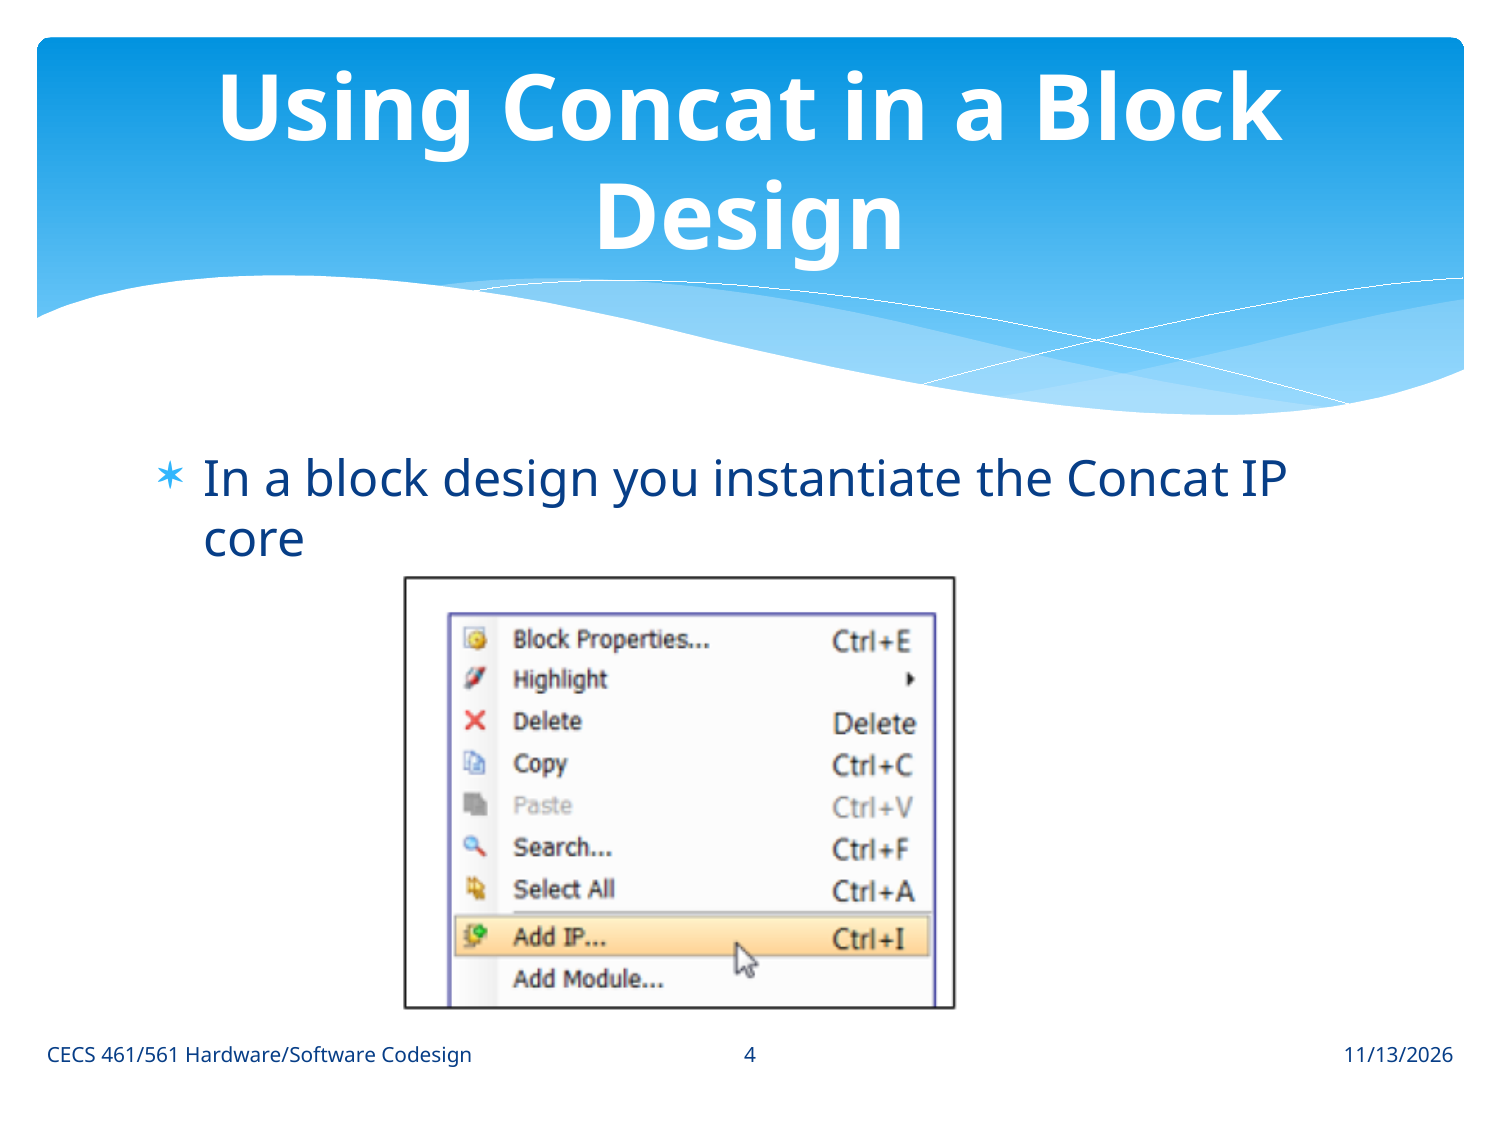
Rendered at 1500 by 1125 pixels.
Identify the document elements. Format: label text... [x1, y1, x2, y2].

list In a block design you instantiate the Concat IP core [143, 438, 1359, 1005]
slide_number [847, 1025, 1469, 1086]
picture [387, 562, 967, 1021]
slide_number 4 [654, 1031, 846, 1086]
footer CECS 461/561 Hardware/Software Codesign [31, 1025, 653, 1086]
title Using Concat in a Block Design [75, 55, 1425, 261]
